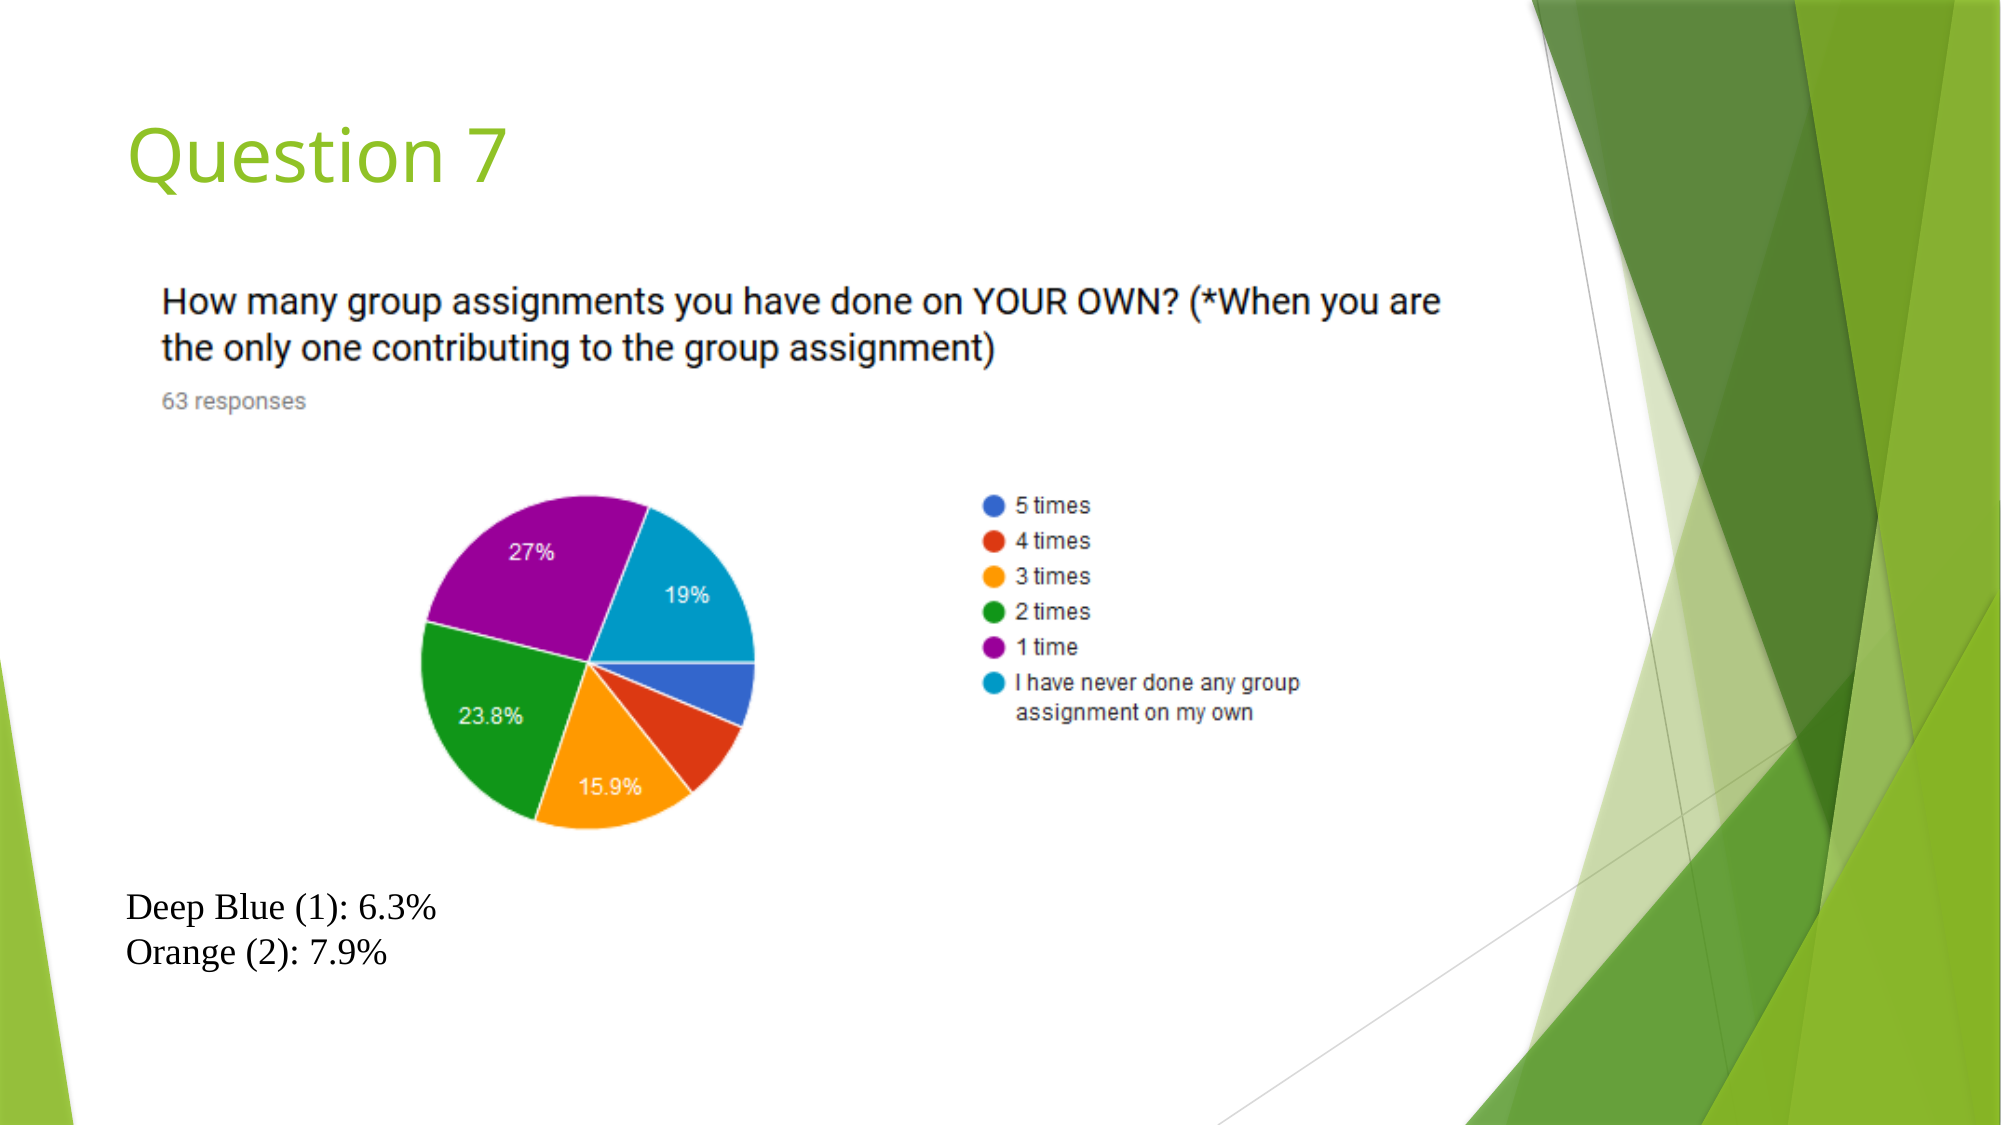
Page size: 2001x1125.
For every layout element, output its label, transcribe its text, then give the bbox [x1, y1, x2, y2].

text_box Deep Blue (1): 6.3% Orange (2): 7.9% [111, 897, 1196, 980]
title Question 7 [111, 99, 1522, 317]
picture [95, 207, 1510, 890]
